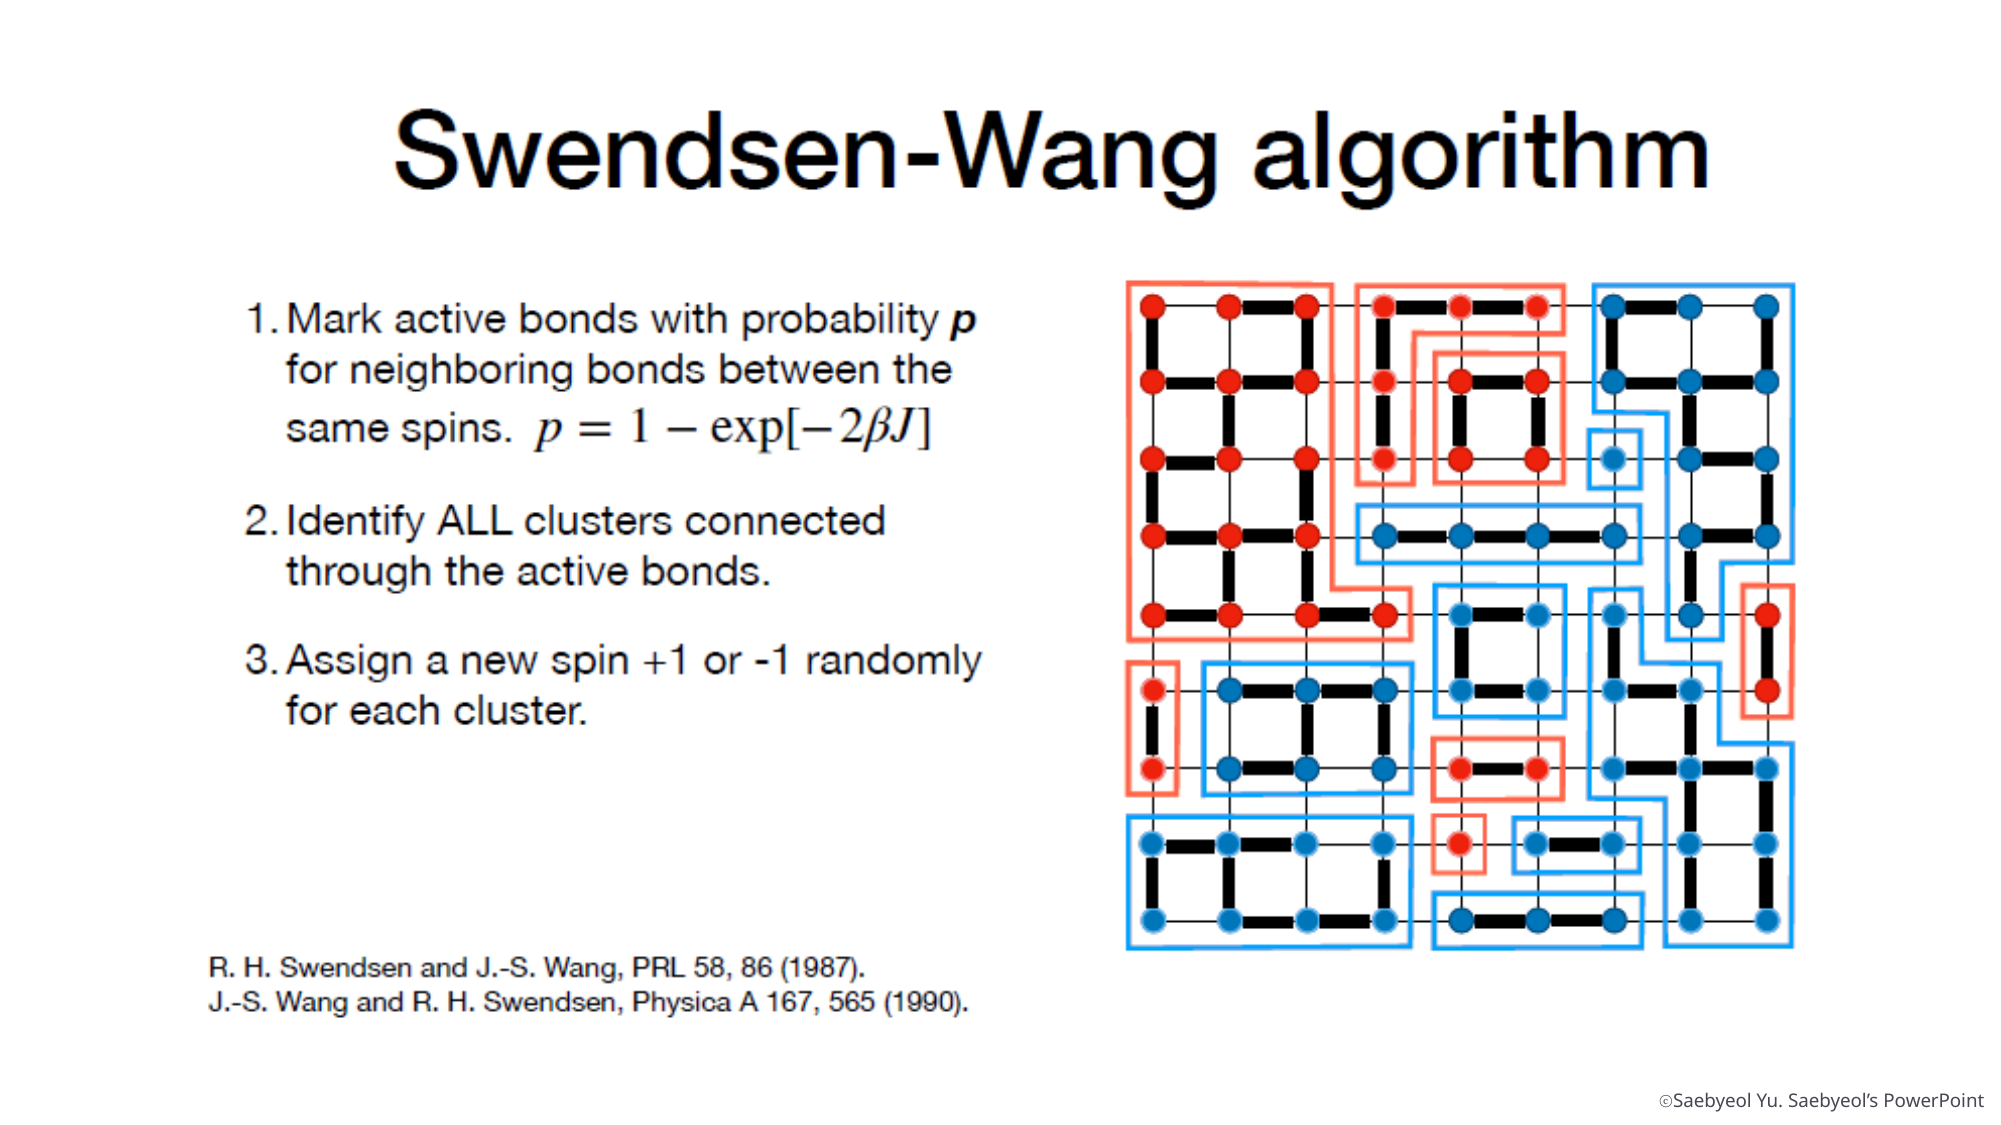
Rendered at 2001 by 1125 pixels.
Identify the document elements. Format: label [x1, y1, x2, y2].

picture [196, 81, 1816, 1032]
